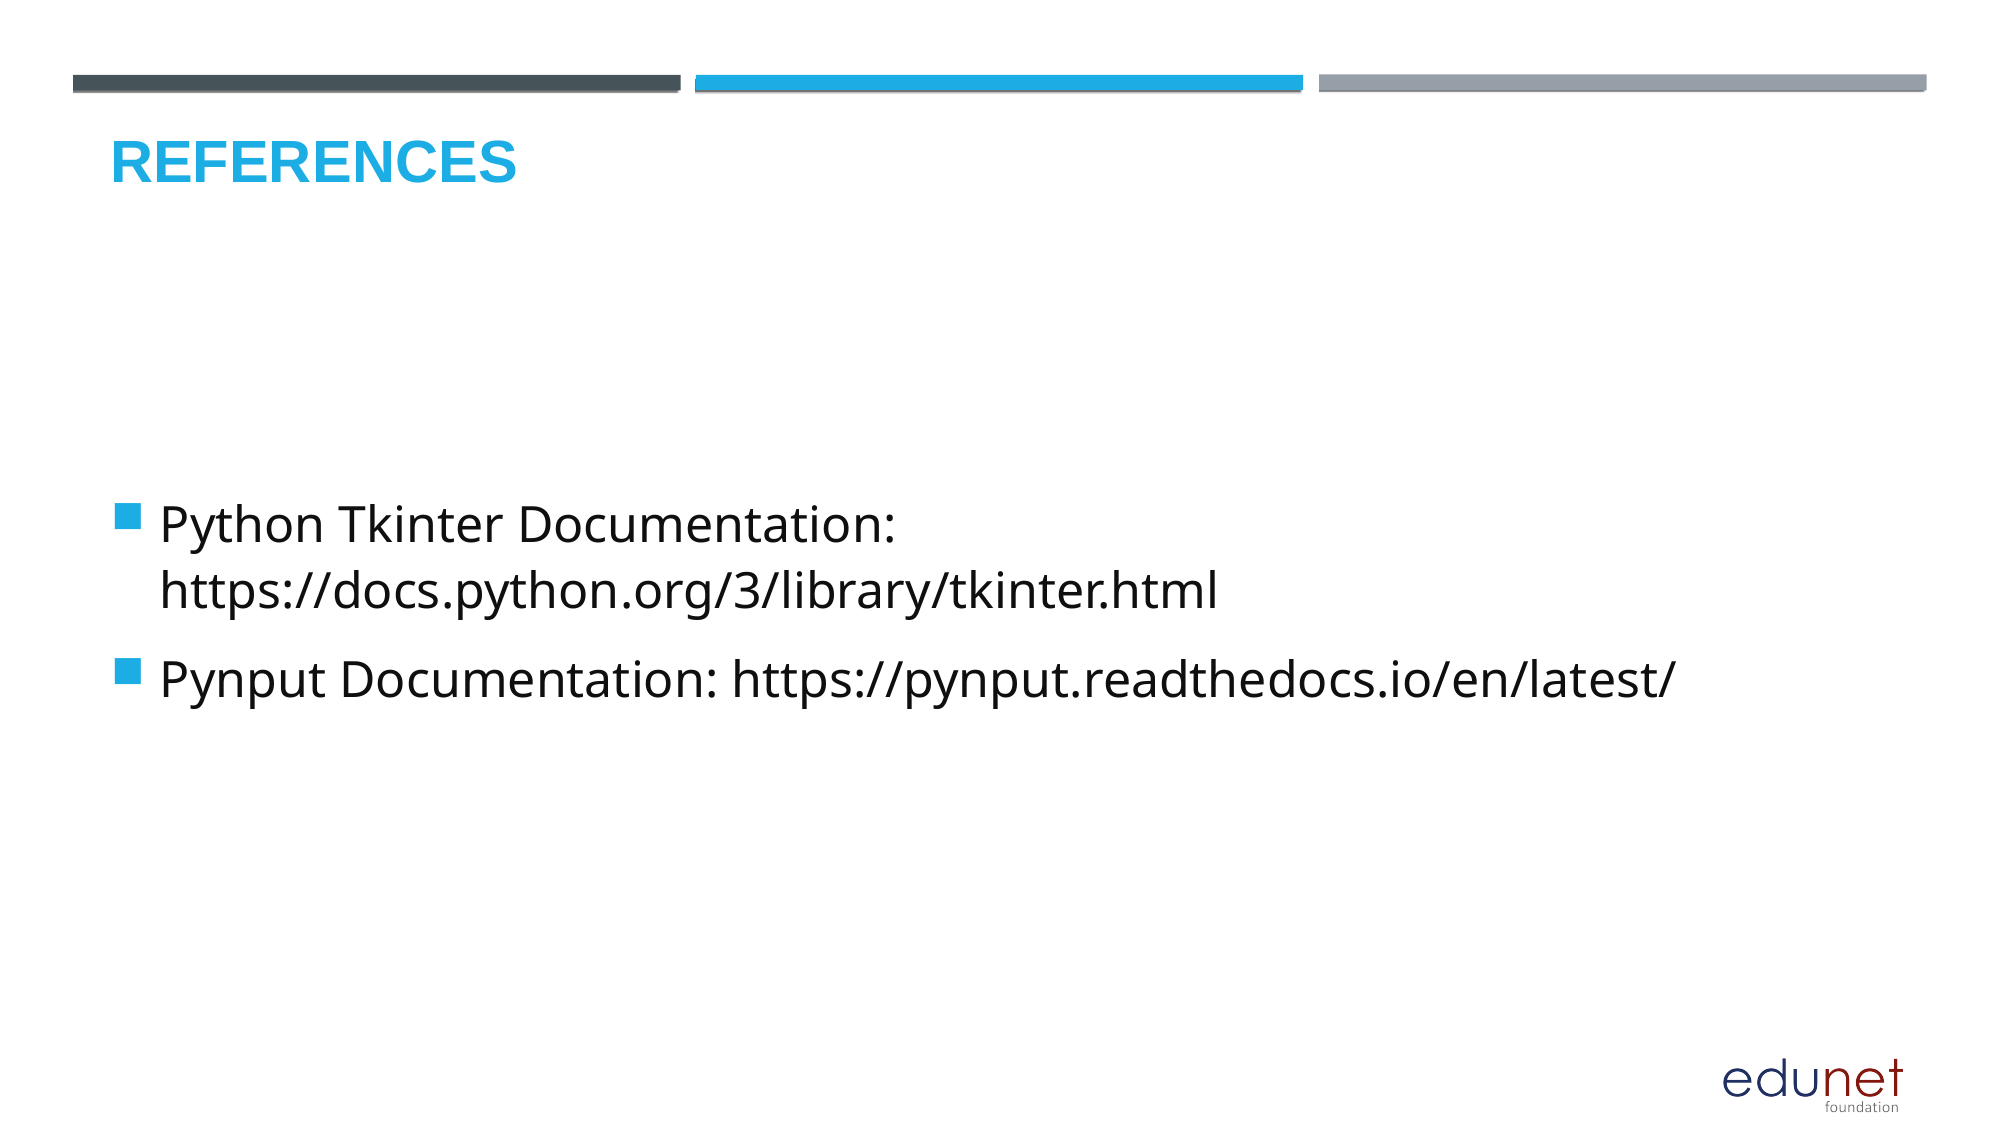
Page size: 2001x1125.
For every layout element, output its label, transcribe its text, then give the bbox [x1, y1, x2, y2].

text_box Python Tkinter Documentation: https://docs.python.org/3/library/tkinter.html Pynput Documentation: https://pynput.readthedocs.io/en/latest/ [95, 213, 1905, 981]
text_box References [95, 115, 1905, 202]
picture [1719, 1056, 1905, 1116]
